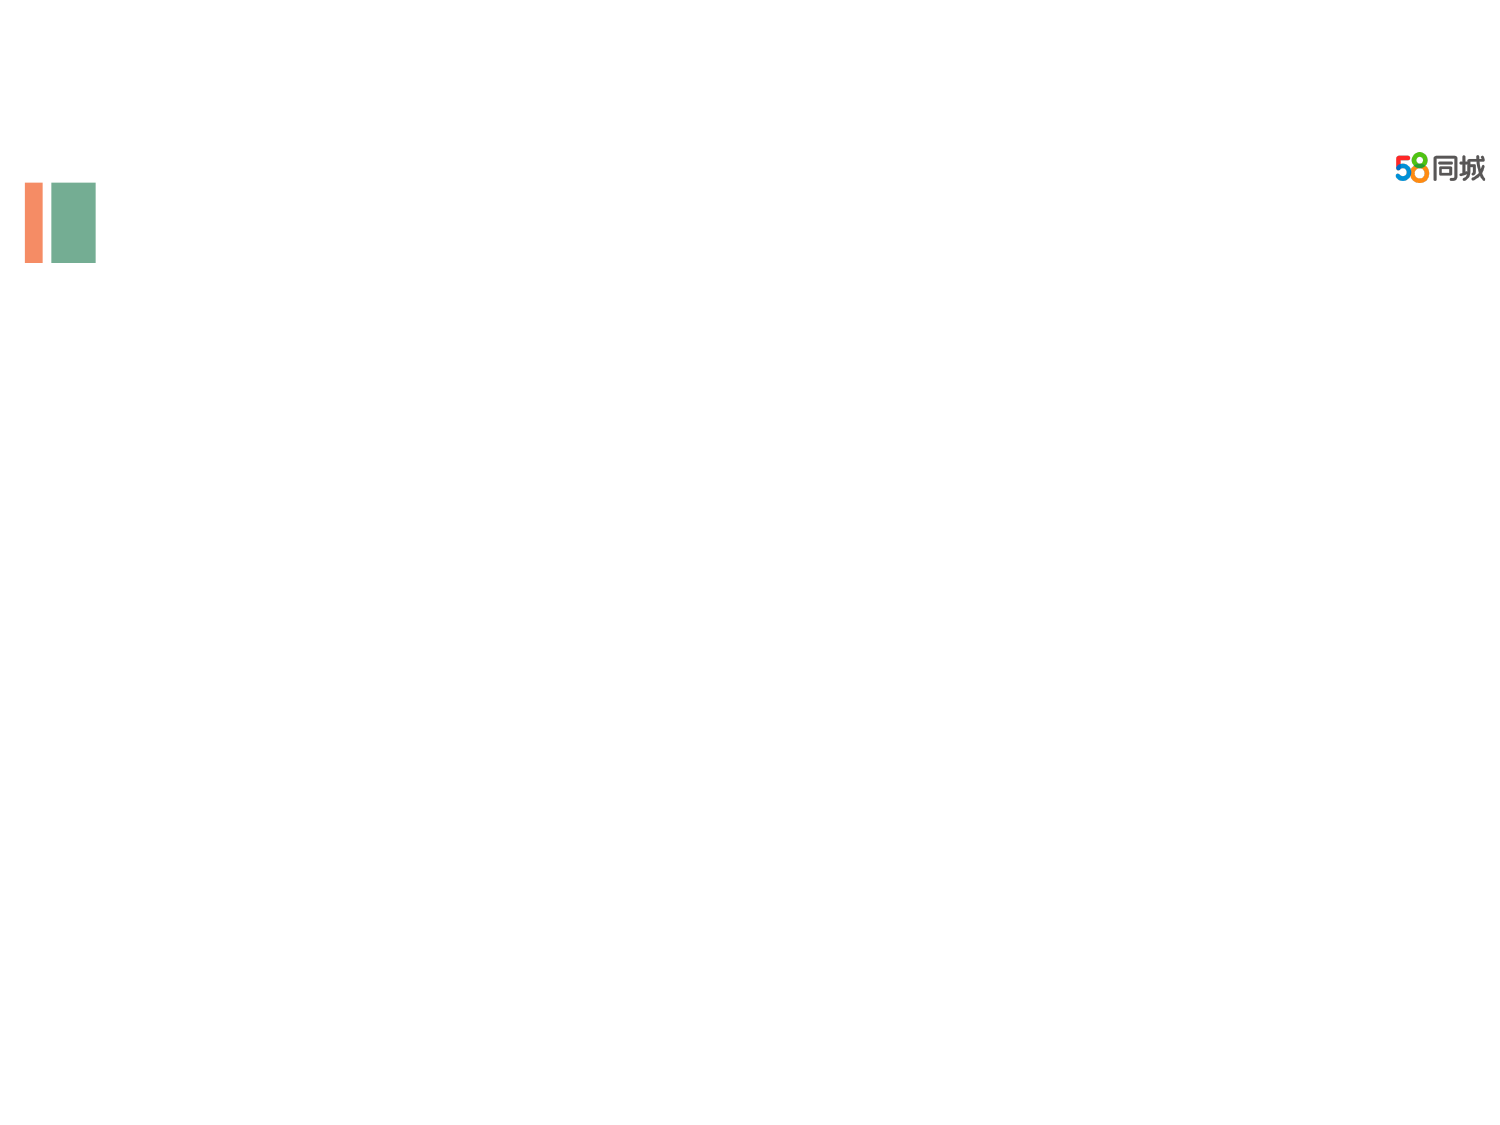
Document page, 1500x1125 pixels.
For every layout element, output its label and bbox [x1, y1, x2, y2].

picture [1395, 152, 1486, 183]
text_box [24, 182, 96, 264]
